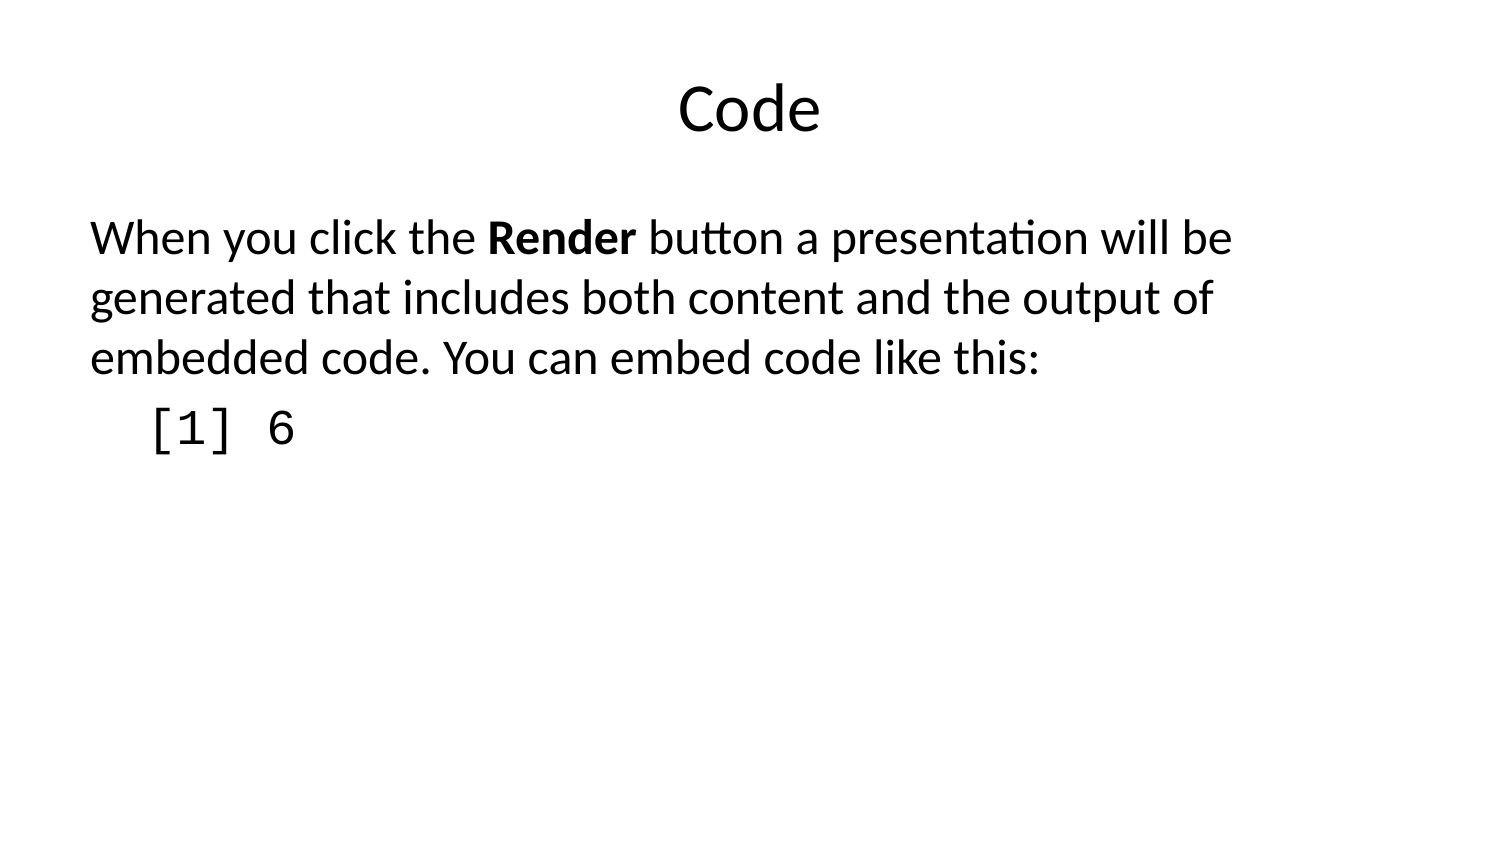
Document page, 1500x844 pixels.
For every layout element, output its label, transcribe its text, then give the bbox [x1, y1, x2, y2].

title Code [75, 33, 1425, 175]
list When you click the Render button a presentation will be generated that includes both content and the output of embedded code. You can embed code like this: [1] 6 [75, 196, 1425, 754]
